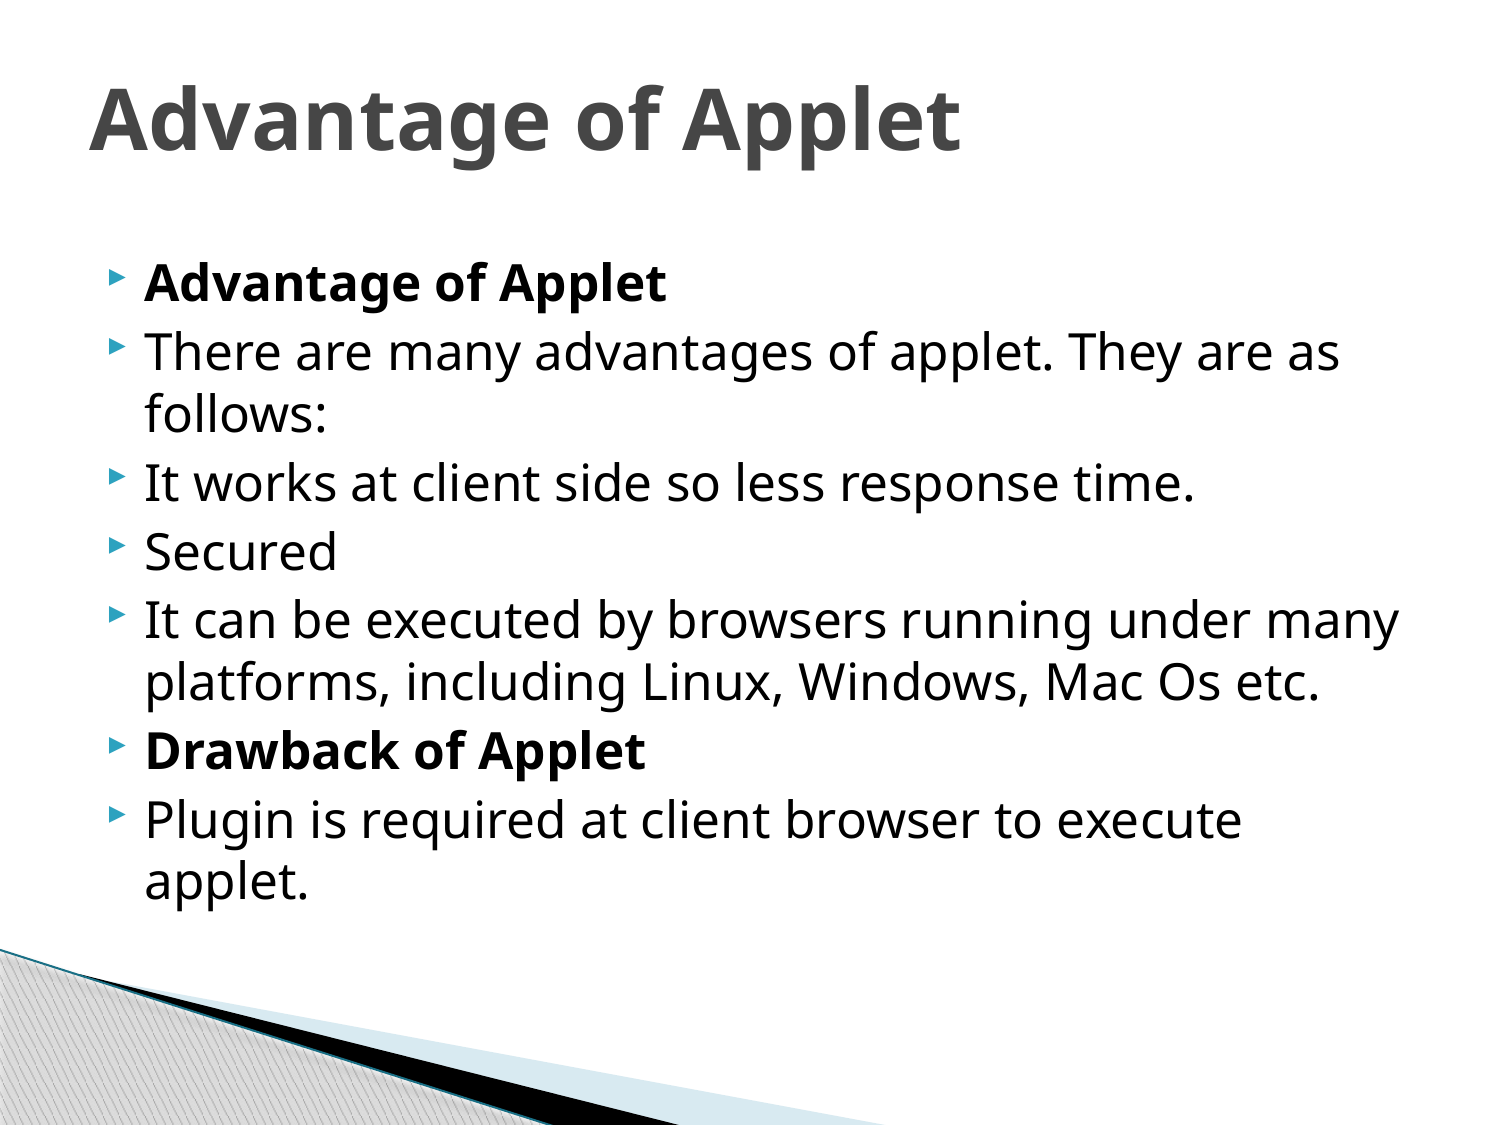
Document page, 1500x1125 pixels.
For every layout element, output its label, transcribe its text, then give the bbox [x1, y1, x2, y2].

list Advantage of Applet There are many advantages of applet. They are as follows: It works at client side so less response time. Secured It can be executed by browsers running under many platforms, including Linux, Windows, Mac Os etc. Drawback of Applet Plugin is required at client browser to execute applet. [75, 243, 1425, 986]
title Advantage of Applet [75, 45, 1300, 188]
